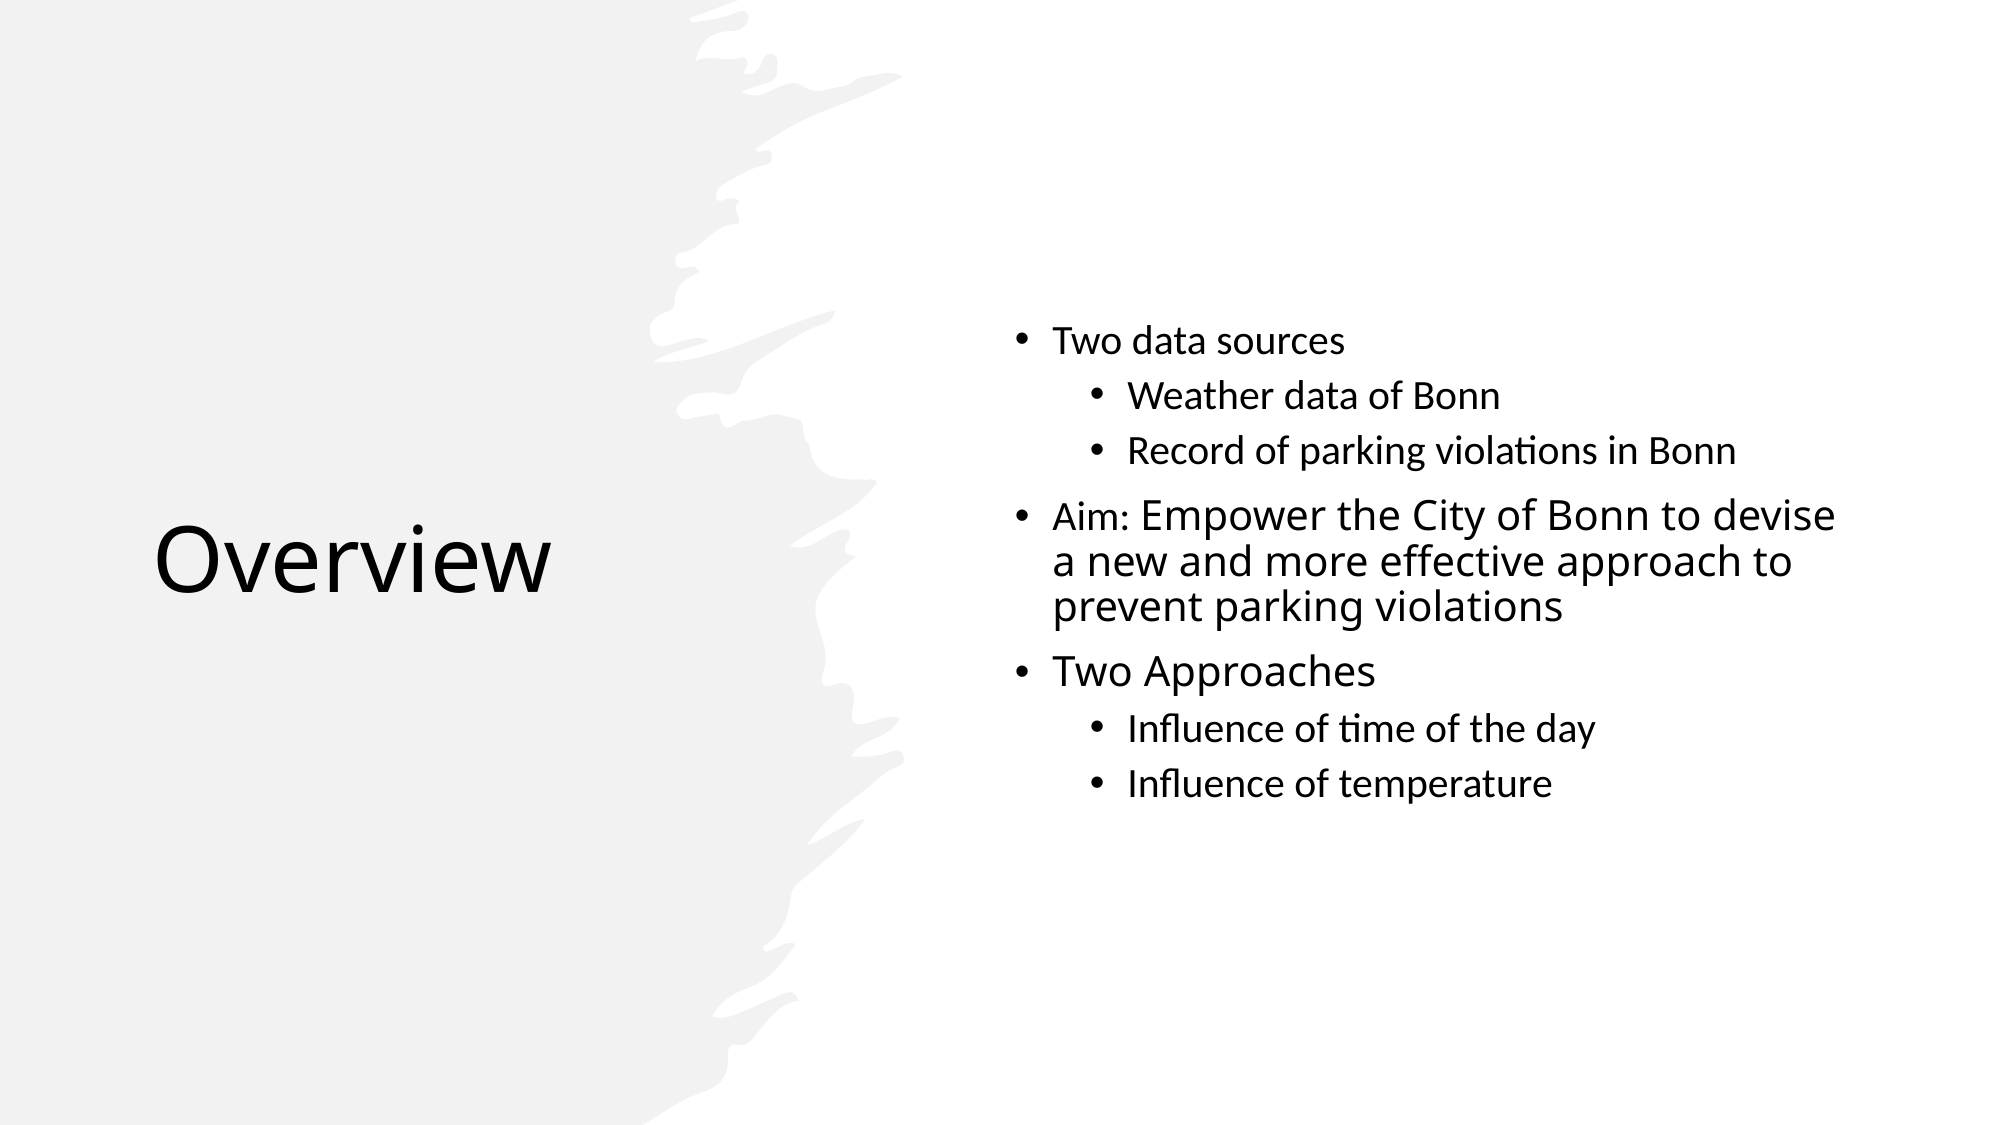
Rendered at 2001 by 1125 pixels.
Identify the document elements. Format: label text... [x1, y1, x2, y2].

text_box [0, 0, 904, 1125]
title Overview [137, 116, 800, 1008]
list Two data sources Weather data of Bonn Record of parking violations in Bonn Aim: Empower the City of Bonn to devise a new and more effective approach to prevent parking violations Two Approaches Influence of time of the day Influence of temperature [999, 116, 1863, 1008]
text_box [645, 0, 2000, 1125]
